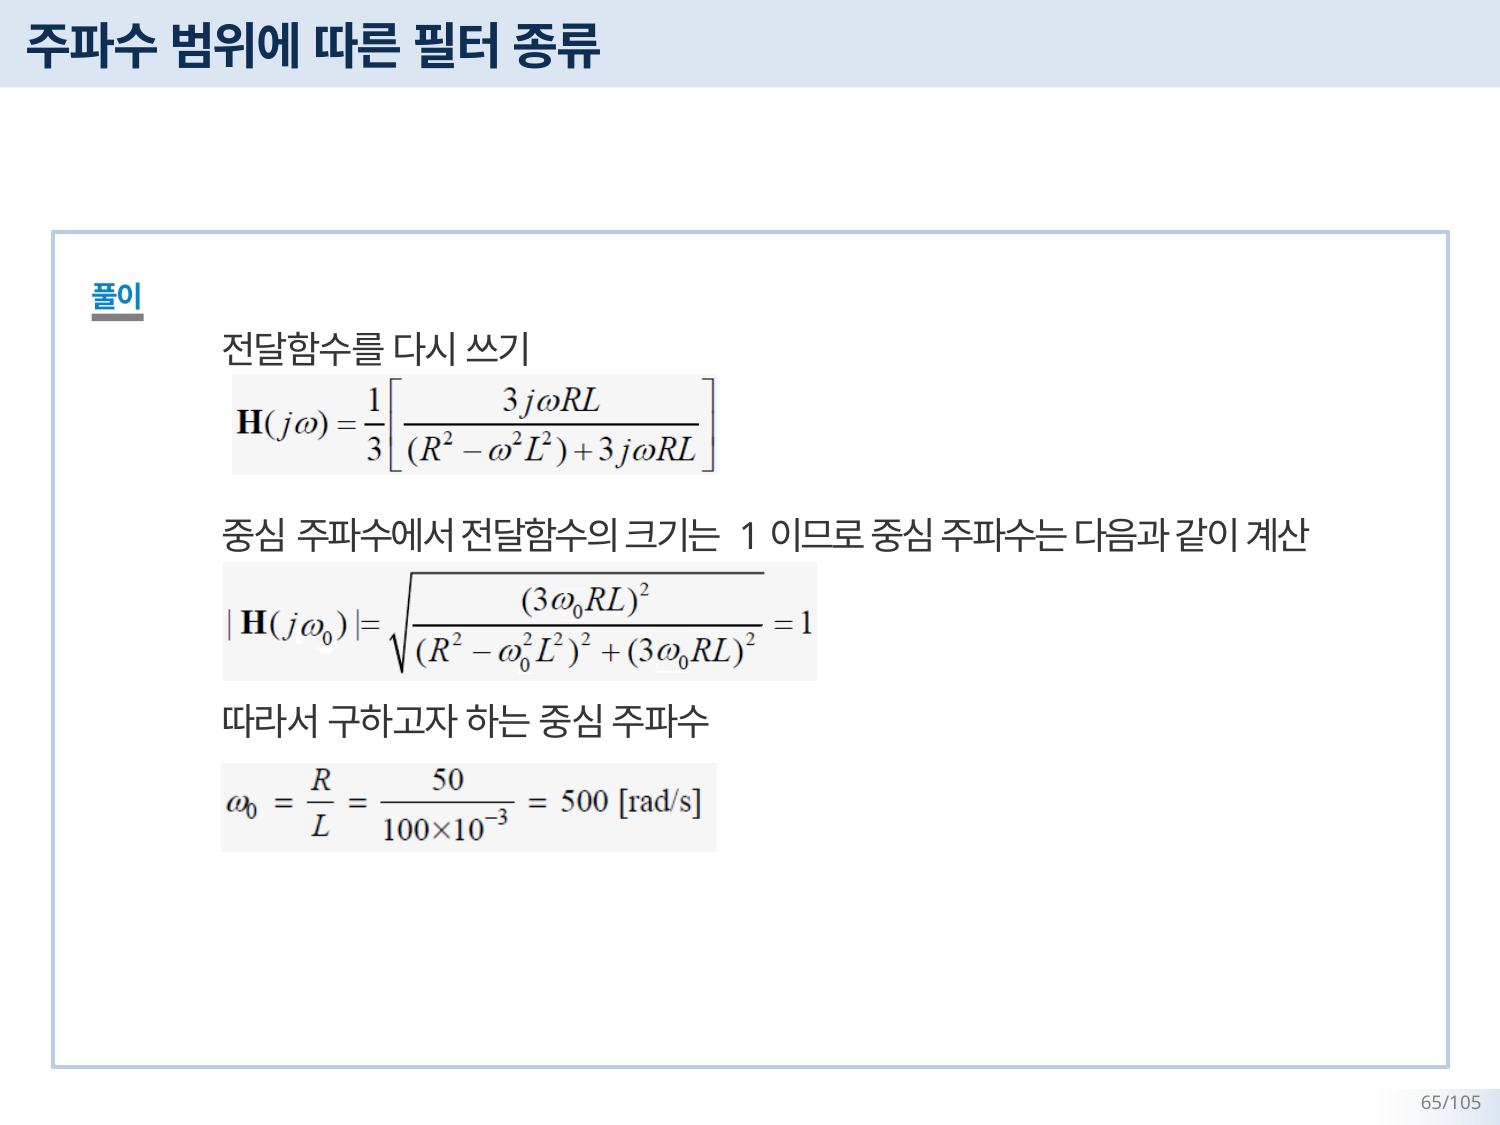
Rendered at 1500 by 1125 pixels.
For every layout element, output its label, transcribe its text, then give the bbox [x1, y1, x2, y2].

title 주파수 범위에 따른 필터 종류 [10, 5, 1288, 84]
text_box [52, 231, 1449, 1068]
